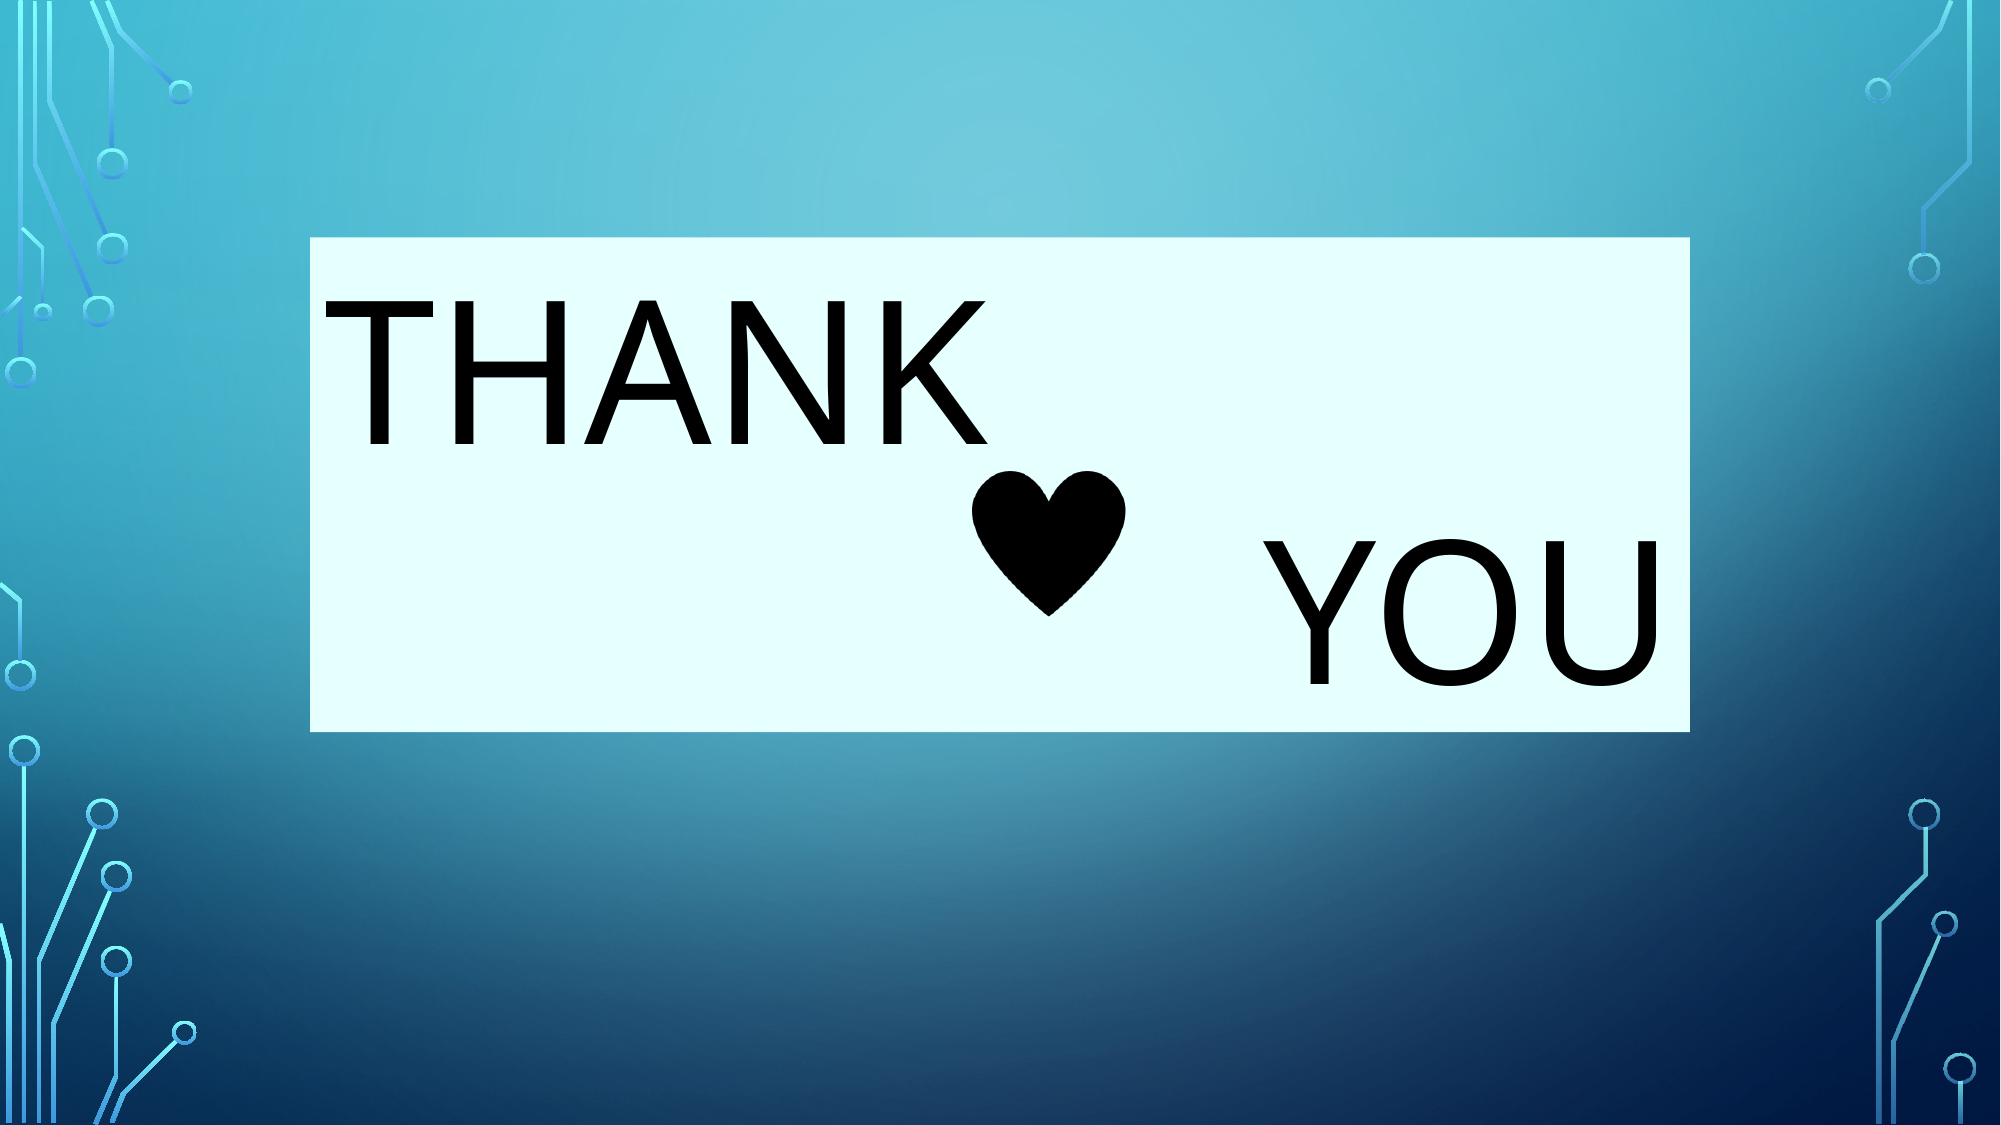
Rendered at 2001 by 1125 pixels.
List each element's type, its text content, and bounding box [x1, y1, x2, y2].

picture [940, 435, 1157, 652]
text_box THANK YOU [310, 237, 1690, 733]
